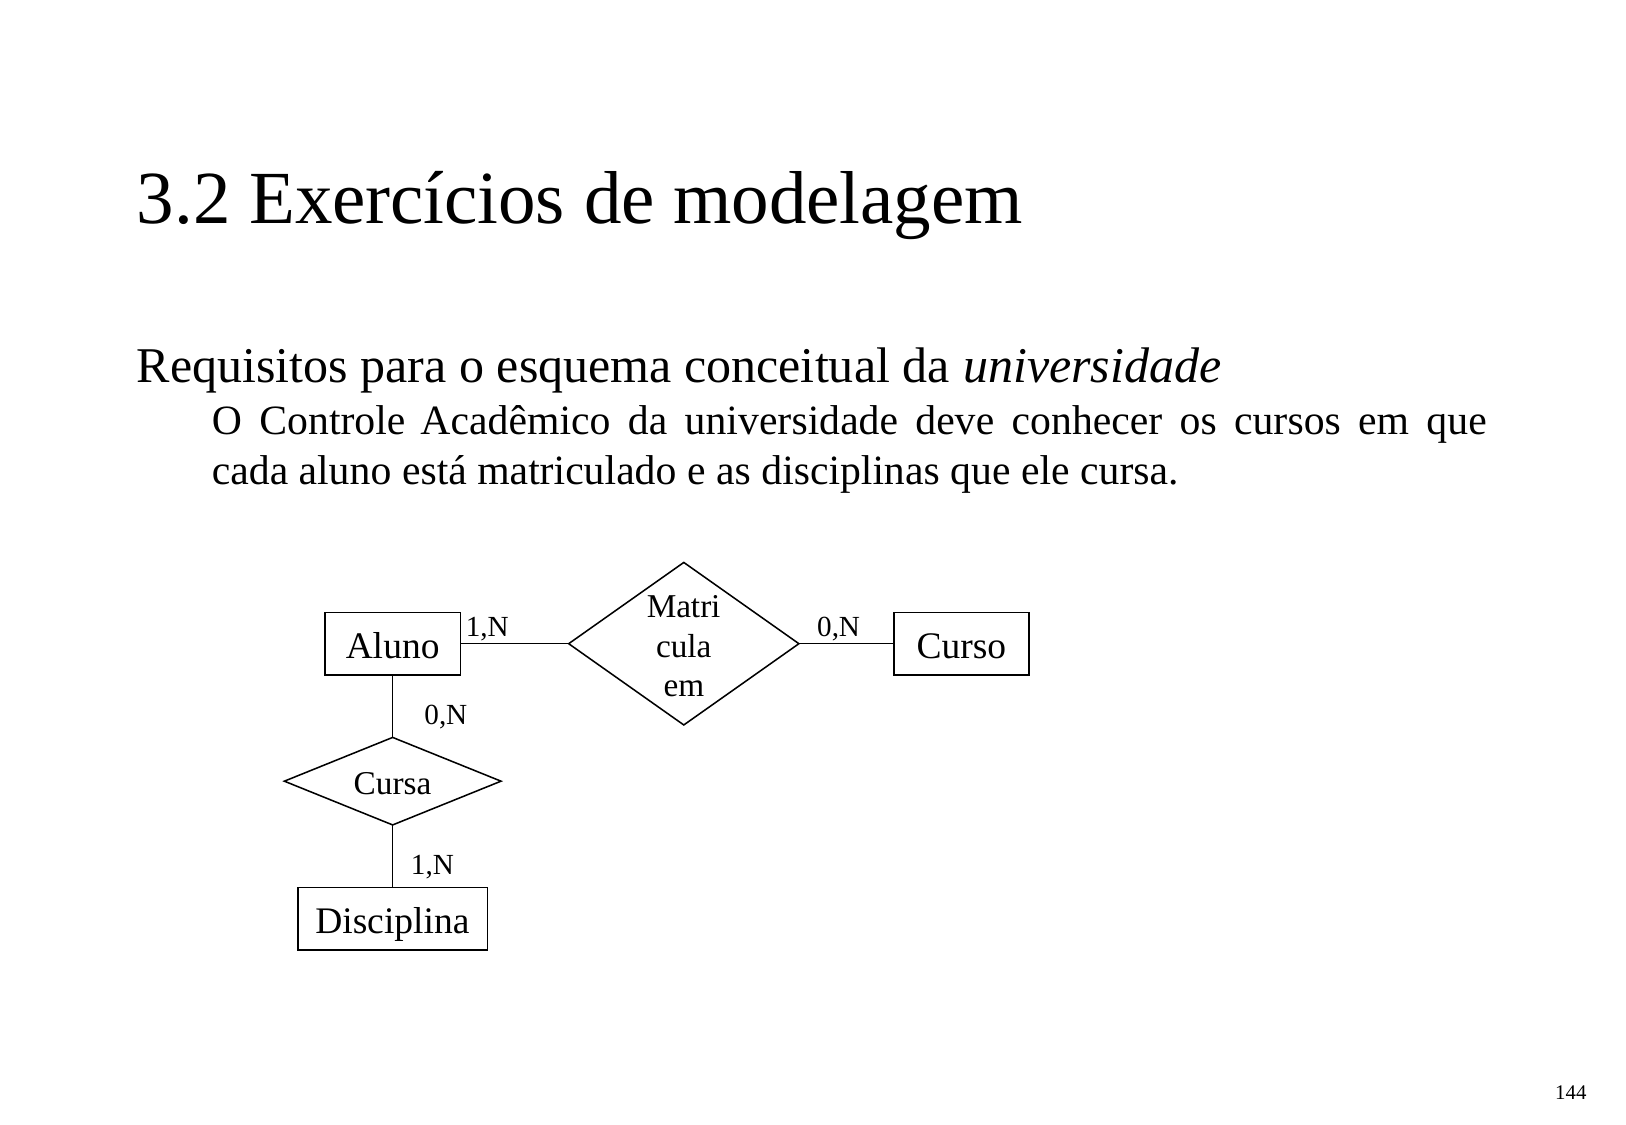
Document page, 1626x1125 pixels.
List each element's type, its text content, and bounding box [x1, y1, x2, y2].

text_box ‹#› [1536, 1051, 1602, 1112]
text_box Curso [893, 612, 1030, 675]
text_box Disciplina [297, 887, 488, 950]
text_box Aluno [324, 612, 461, 675]
text_box 0,N [798, 600, 879, 643]
text_box 1,N [397, 837, 472, 888]
text_box Matricula em [569, 562, 798, 725]
text_box 3.2 Exercícios de modelagem [121, 99, 1504, 288]
text_box Cursa [284, 738, 502, 825]
text_box 1,N [447, 599, 528, 650]
text_box Requisitos para o esquema conceitual da universidade O Controle Acadêmico da universidade deve conhecer os cursos em que cada aluno está matriculado e as disciplinas que ele cursa. [121, 324, 1504, 1000]
text_box 0,N [406, 687, 486, 738]
